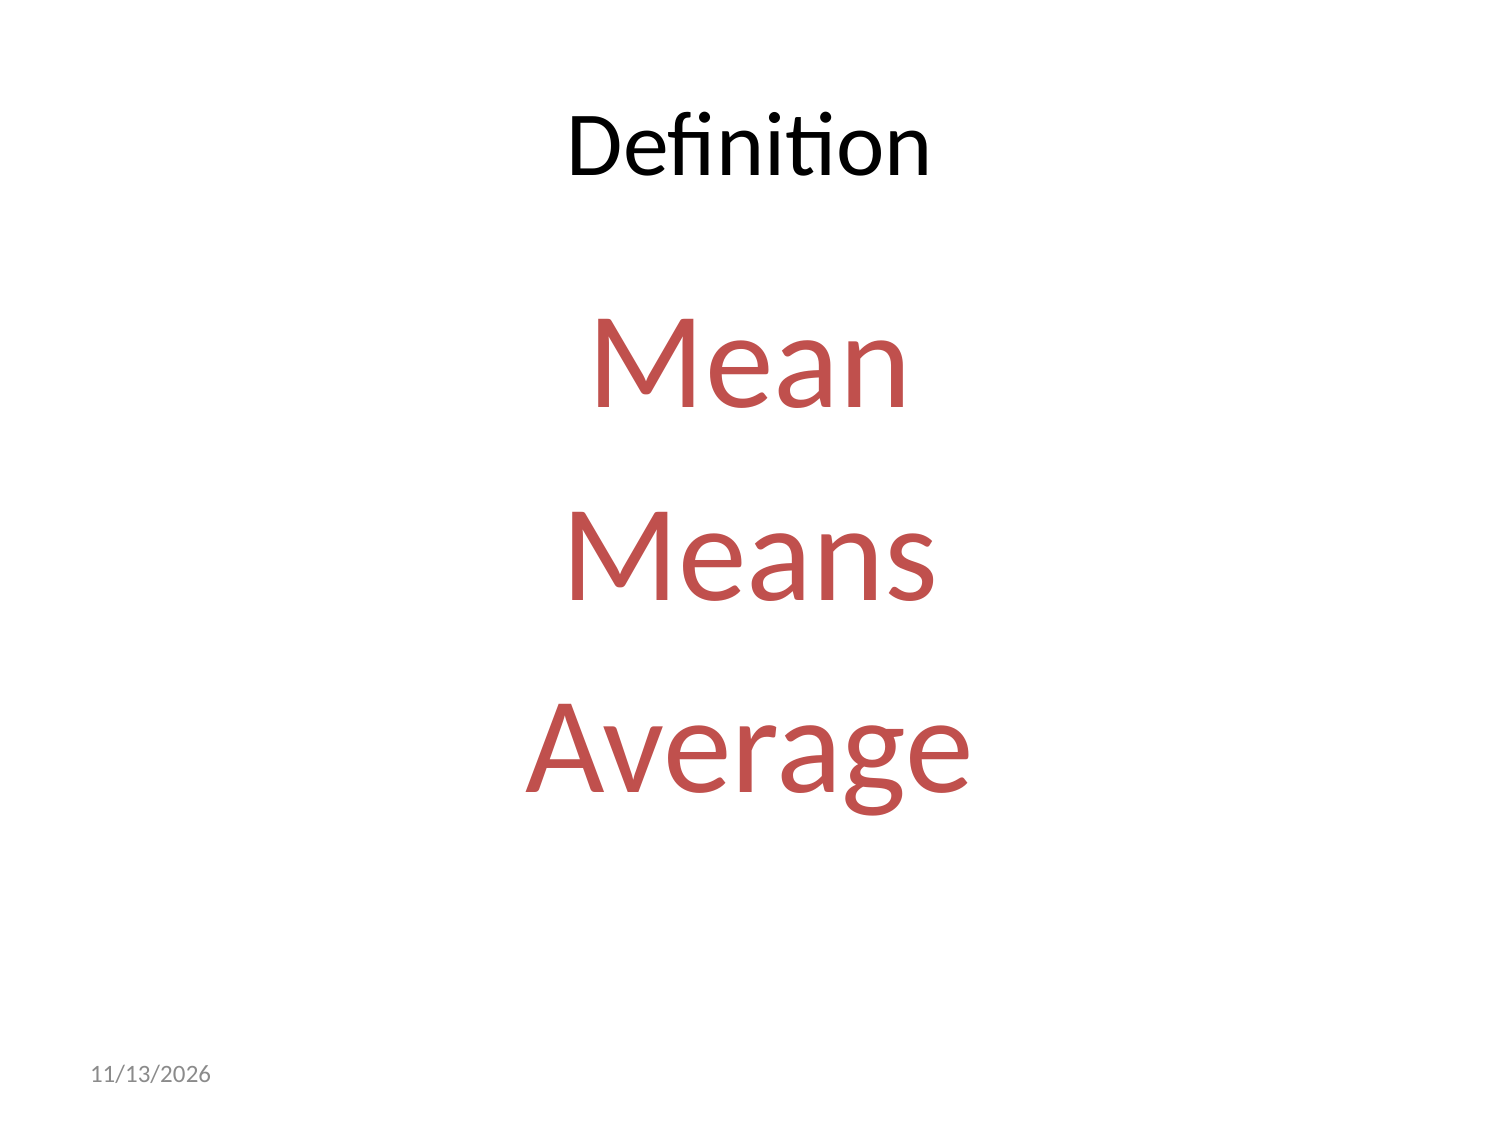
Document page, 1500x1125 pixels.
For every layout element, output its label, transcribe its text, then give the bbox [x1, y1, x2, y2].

list Mean Means Average [75, 262, 1425, 1005]
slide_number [75, 1042, 425, 1103]
title Definition [75, 45, 1425, 233]
